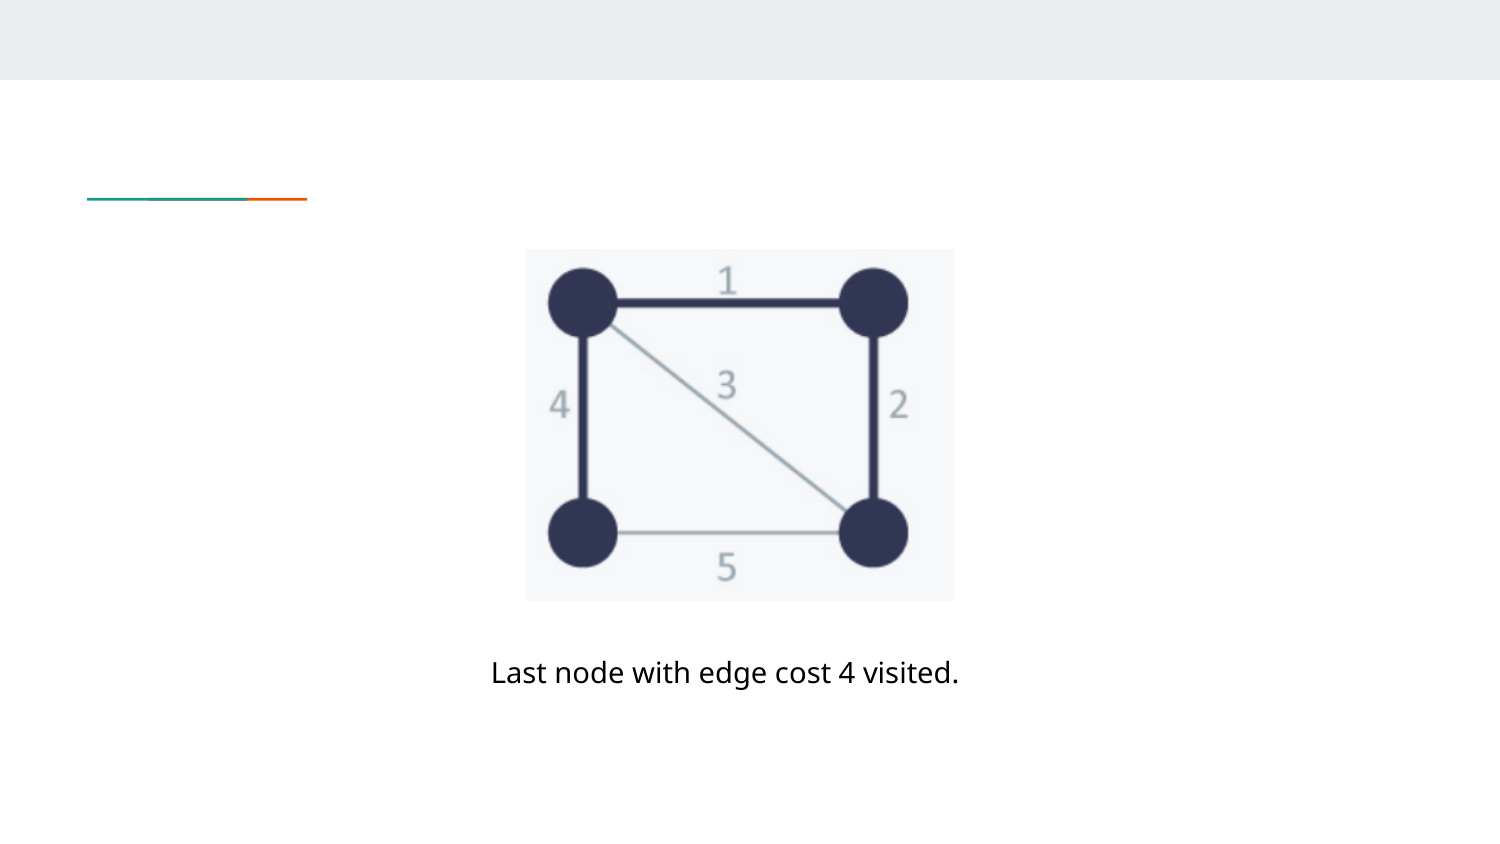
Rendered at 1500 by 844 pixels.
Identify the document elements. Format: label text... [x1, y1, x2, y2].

text_box Last node with edge cost 4 visited. [475, 639, 1125, 748]
picture [526, 248, 954, 601]
